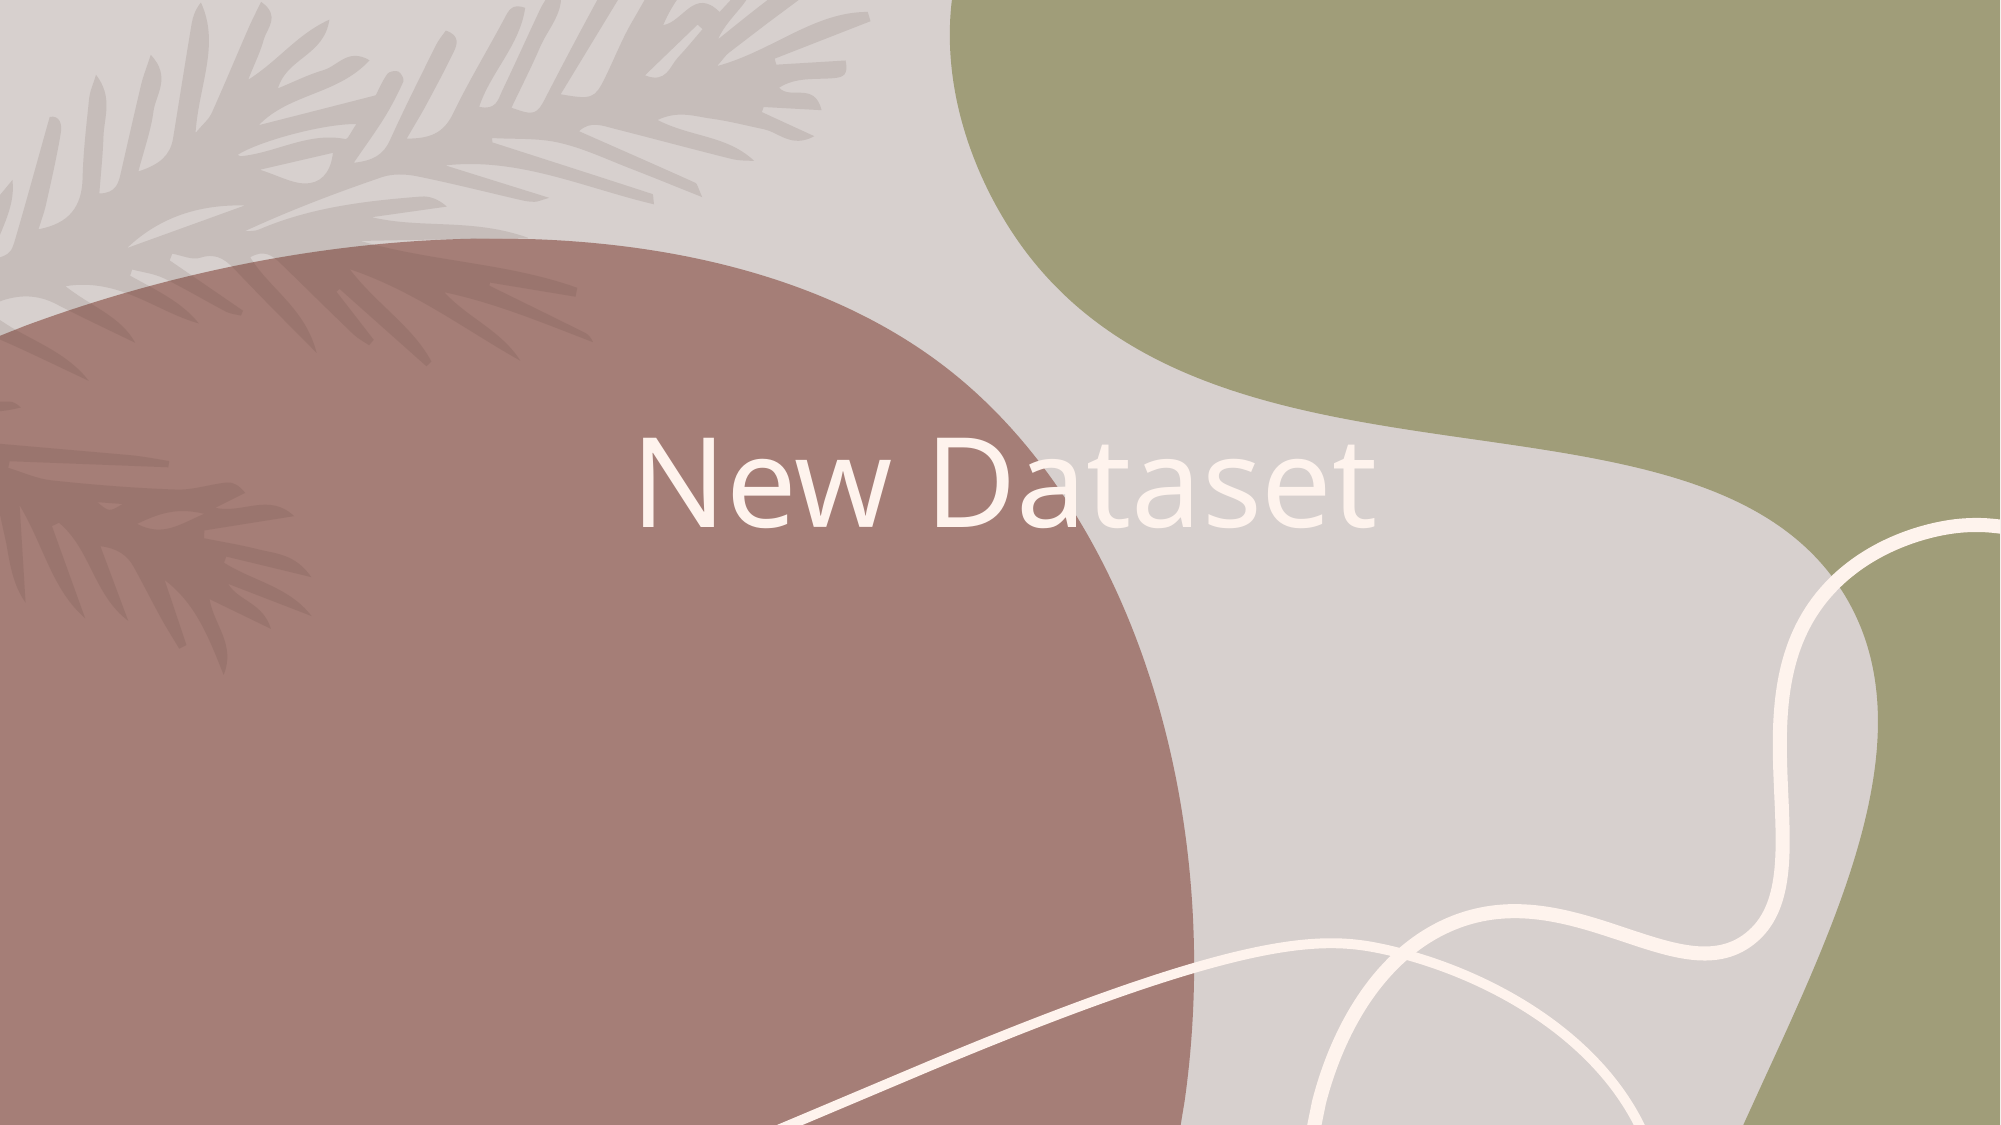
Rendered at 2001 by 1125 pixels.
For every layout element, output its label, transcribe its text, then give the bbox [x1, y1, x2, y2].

title New Dataset [616, 271, 1411, 563]
